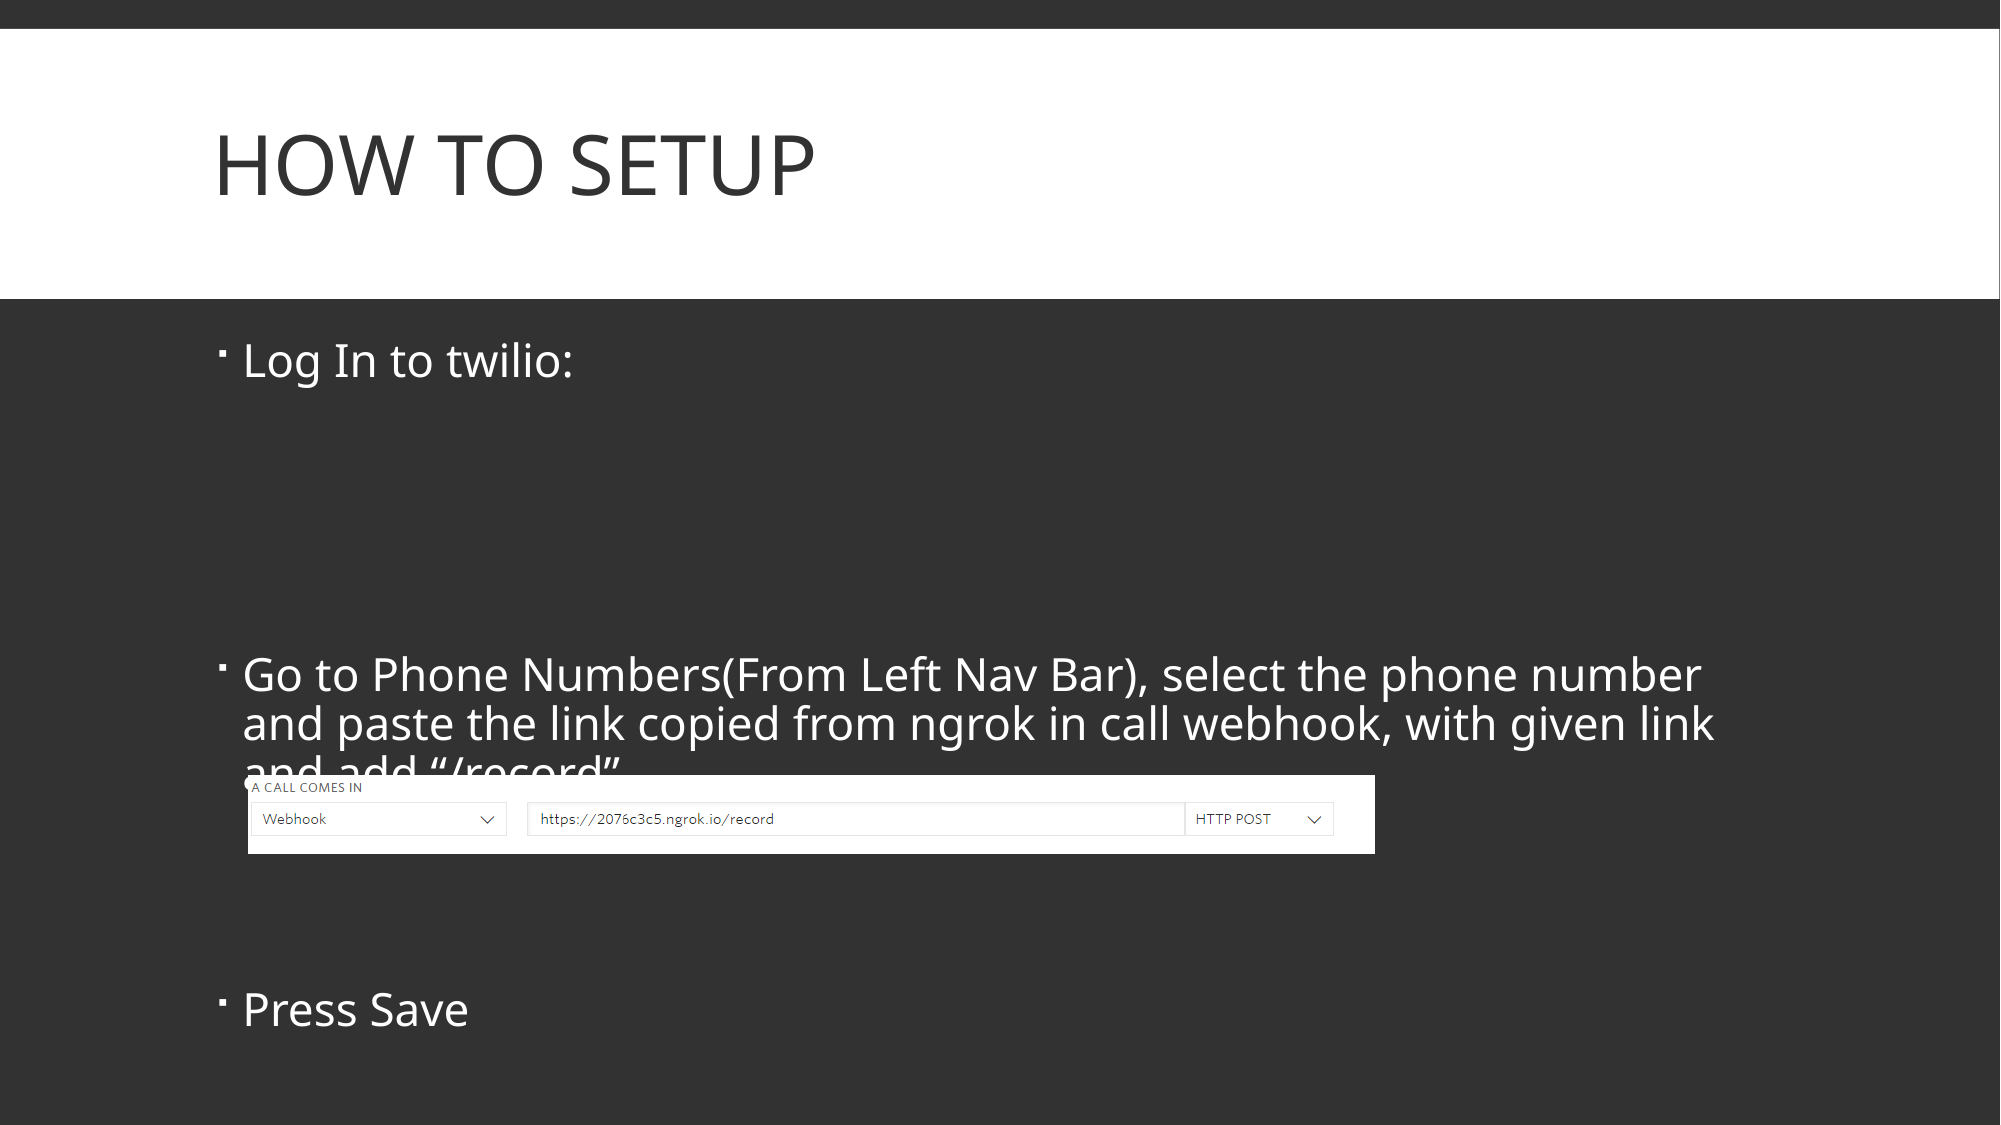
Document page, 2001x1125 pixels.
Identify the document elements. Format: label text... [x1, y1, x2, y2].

title How to setup [197, 46, 1803, 295]
list Log In to twilio: Go to Phone Numbers(From Left Nav Bar), select the phone number and paste the link copied from ngrok in call webhook, with given link and add “/record” Press Save [197, 329, 1803, 1020]
picture [248, 775, 1375, 854]
